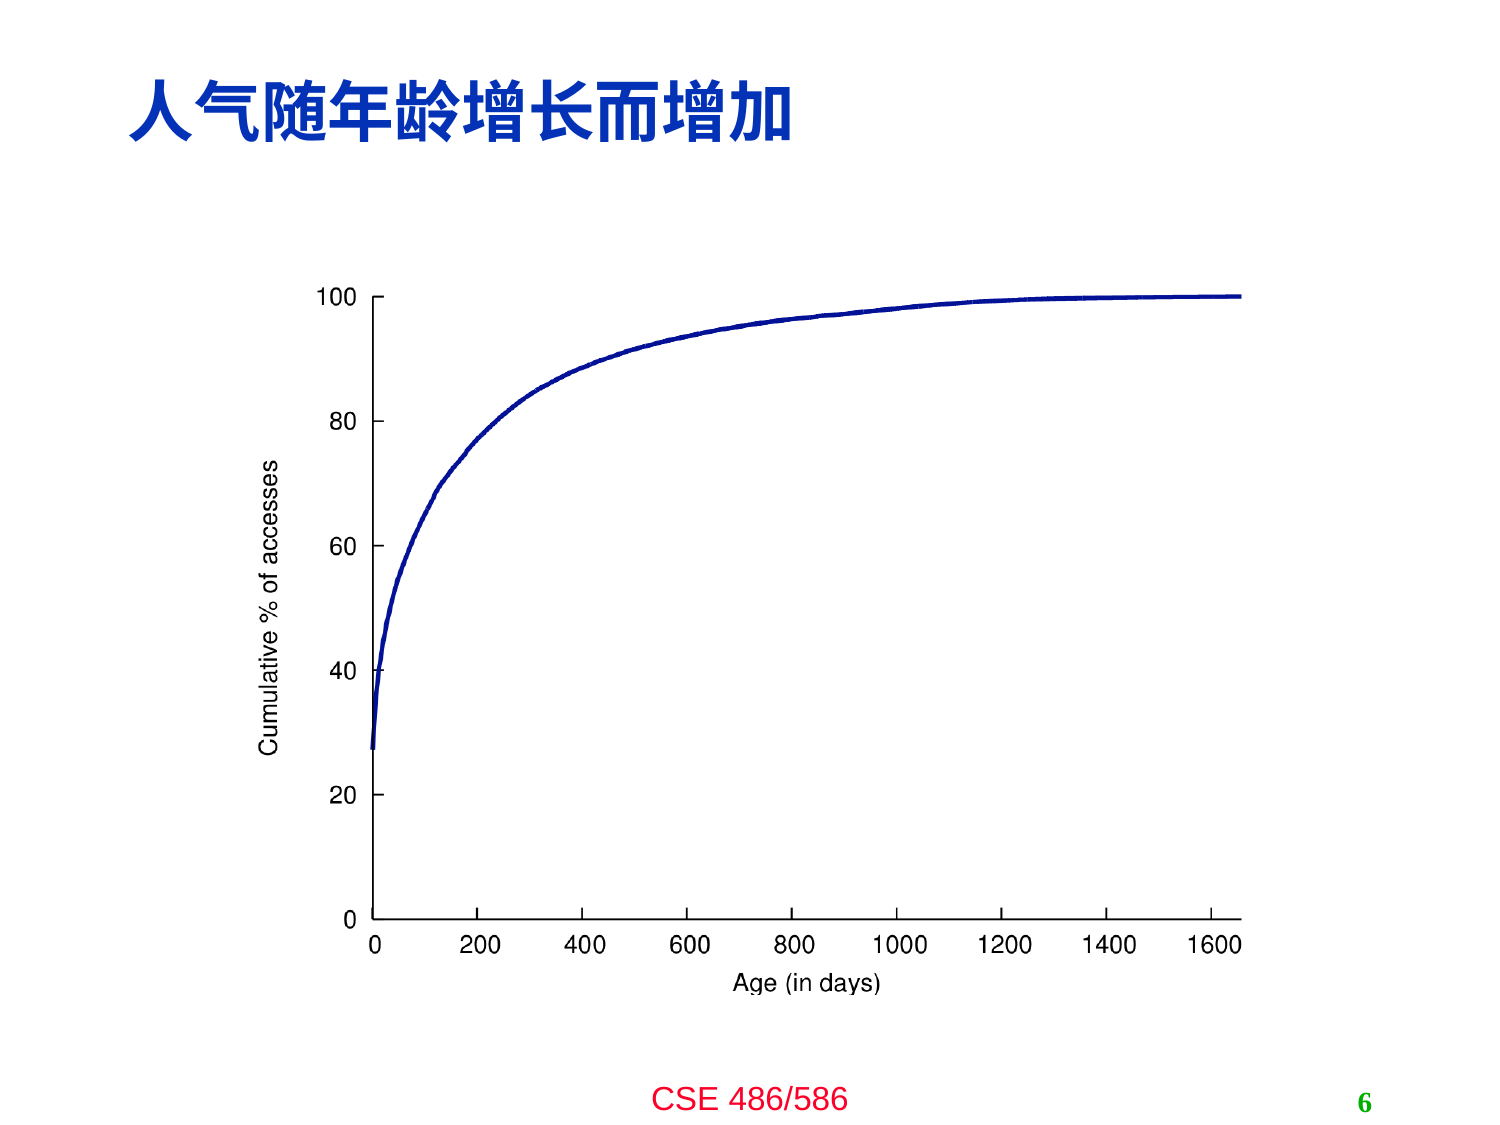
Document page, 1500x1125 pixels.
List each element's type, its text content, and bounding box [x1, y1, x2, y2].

slide_number 6 [1074, 1076, 1388, 1125]
picture [224, 237, 1264, 1013]
title 人气随年龄增长而增加 [112, 53, 1310, 176]
